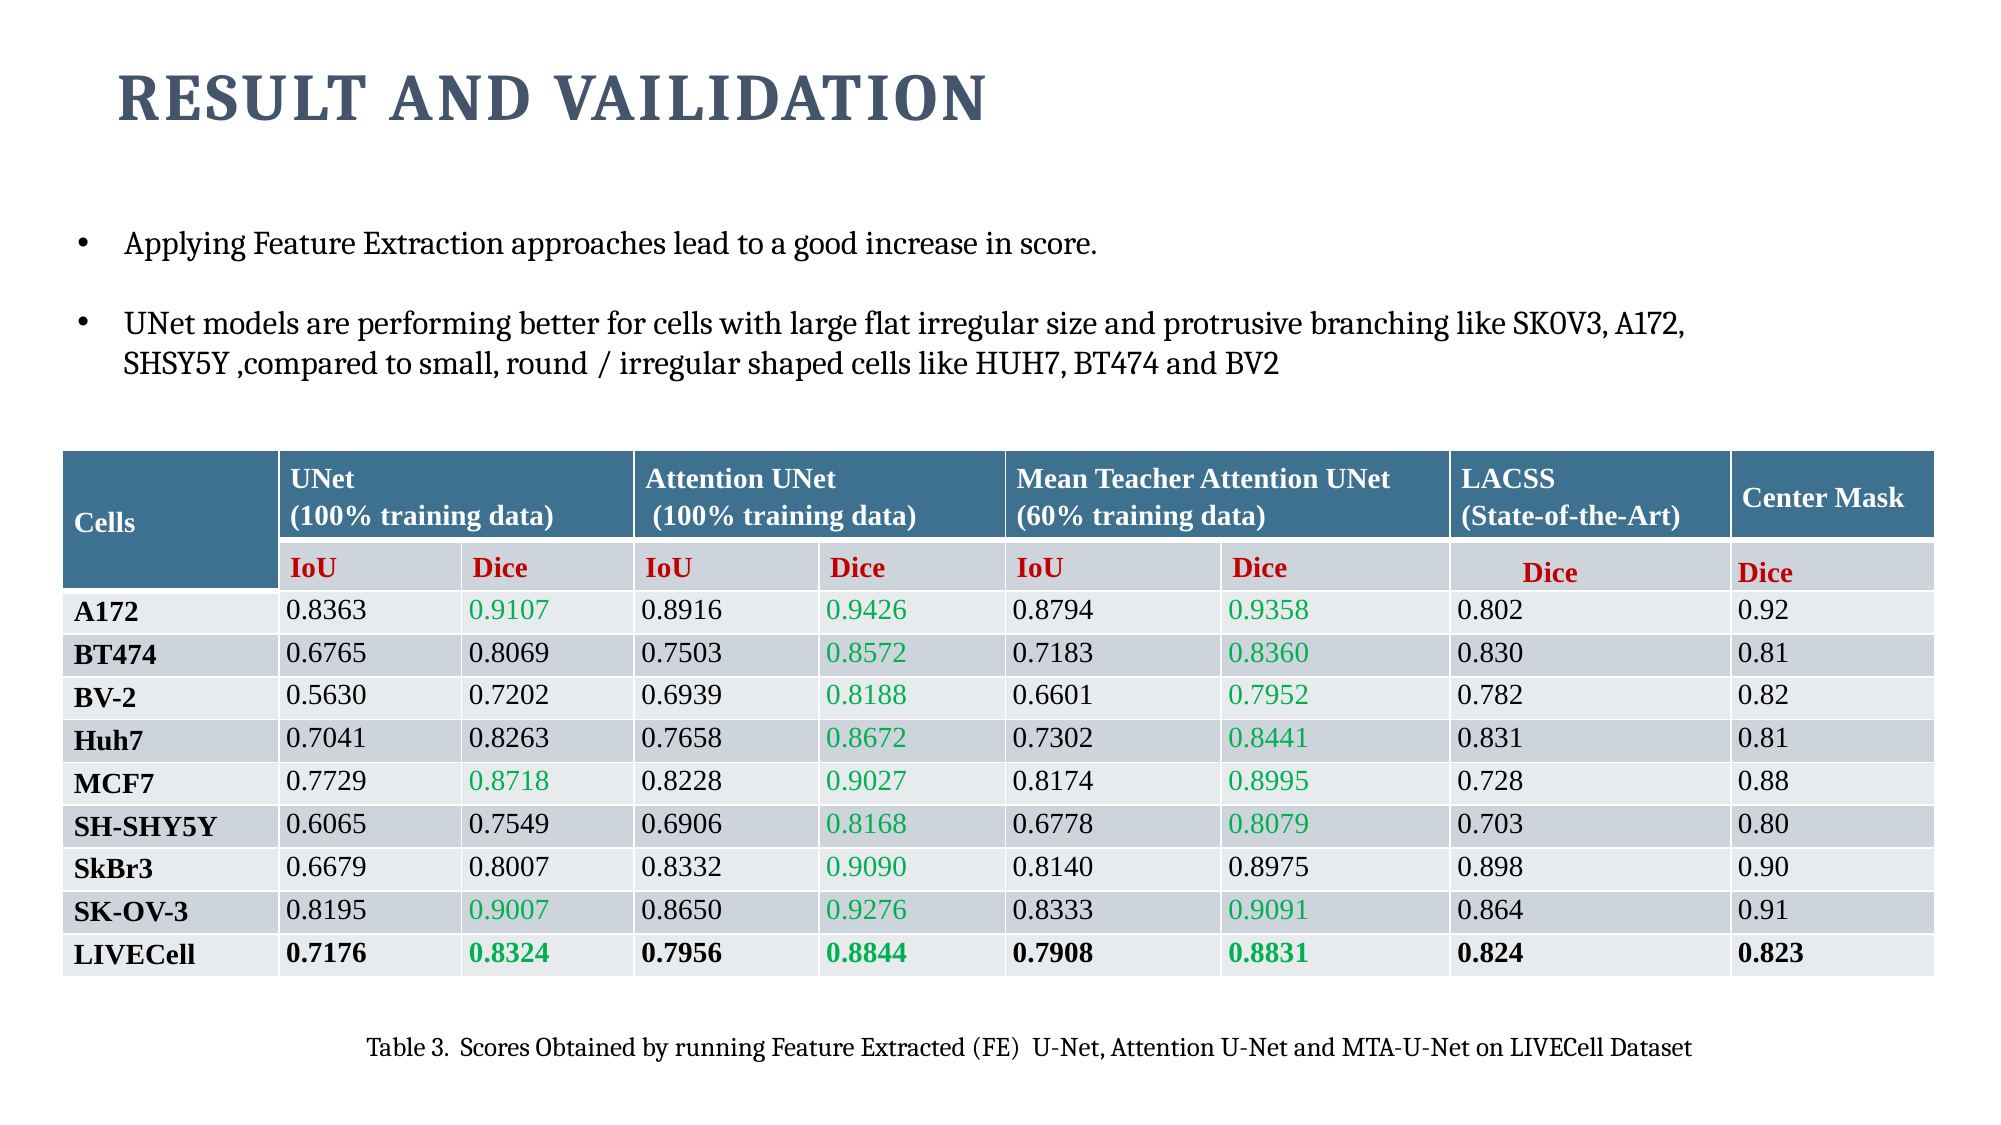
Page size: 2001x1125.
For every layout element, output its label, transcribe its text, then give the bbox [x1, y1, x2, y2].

table_cell 0.8916 [635, 592, 818, 633]
table_cell 0.8332 [635, 849, 818, 890]
table_cell 0.9276 [820, 892, 1005, 933]
table_cell Dice [1222, 543, 1449, 590]
table_cell 0.7302 [1006, 720, 1220, 762]
table_header UNet (100% training data) [280, 451, 633, 537]
table_cell 0.90 [1732, 849, 1934, 890]
table_cell 0.802 [1451, 592, 1730, 633]
table_cell 0.91 [1732, 892, 1934, 933]
table_cell 0.8831 [1222, 935, 1449, 976]
table_cell 0.898 [1451, 849, 1730, 890]
table_cell 0.8007 [462, 849, 633, 890]
table_cell 0.80 [1732, 806, 1934, 847]
table_cell 0.9426 [820, 592, 1005, 633]
table_cell 0.830 [1451, 635, 1730, 676]
table_cell 0.8572 [820, 635, 1005, 676]
table_cell 0.81 [1732, 635, 1934, 676]
table_cell 0.9007 [462, 892, 633, 933]
table_cell 0.8650 [635, 892, 818, 933]
table_cell 0.8995 [1222, 763, 1449, 804]
table_cell 0.82 [1732, 678, 1934, 719]
table_cell 0.823 [1732, 935, 1934, 976]
table_cell Dice [462, 543, 633, 590]
table_cell 0.864 [1451, 892, 1730, 933]
table_cell Dice [1732, 543, 1934, 590]
table_cell 0.7503 [635, 635, 818, 676]
table_cell 0.7729 [280, 763, 461, 804]
table_cell 0.6939 [635, 678, 818, 719]
table_cell 0.8441 [1222, 720, 1449, 762]
table_cell 0.5630 [280, 678, 461, 719]
table_cell 0.824 [1451, 935, 1730, 976]
table_cell 0.8174 [1006, 763, 1220, 804]
table_header Cells [63, 451, 278, 588]
table_cell IoU [635, 543, 818, 590]
table_cell 0.6601 [1006, 678, 1220, 719]
table_cell IoU [280, 543, 461, 590]
text_box Applying Feature Extraction approaches lead to a good increase in score. UNet models are performing better for cells with large flat irregular size and protrusive branching like SK0V3, A172, SHSY5Y ,compared to small, round / irregular shaped cells like HUH7, BT474 and BV2 [62, 174, 1722, 389]
table_cell 0.7956 [635, 935, 818, 976]
table_cell 0.8168 [820, 806, 1005, 847]
table_cell 0.8188 [820, 678, 1005, 719]
table_cell 0.7183 [1006, 635, 1220, 676]
table_cell SkBr3 [63, 849, 278, 890]
table_cell 0.782 [1451, 678, 1730, 719]
table_cell 0.9091 [1222, 892, 1449, 933]
table_cell 0.81 [1732, 720, 1934, 762]
table_cell 0.7549 [462, 806, 633, 847]
table_cell MCF7 [63, 763, 278, 804]
table_cell Huh7 [63, 720, 278, 762]
table_cell 0.7658 [635, 720, 818, 762]
table_header Attention UNet (100% training data) [635, 451, 1005, 537]
table_cell 0.7908 [1006, 935, 1220, 976]
table_cell 0.8794 [1006, 592, 1220, 633]
table_cell SH-SHY5Y [63, 806, 278, 847]
table_cell 0.8140 [1006, 849, 1220, 890]
table_cell 0.6679 [280, 849, 461, 890]
table_cell 0.8672 [820, 720, 1005, 762]
title RESULT AND VAILIDATION [62, 55, 1045, 174]
table_cell 0.8844 [820, 935, 1005, 976]
table_cell SK-OV-3 [63, 892, 278, 933]
table_cell 0.8975 [1222, 849, 1449, 890]
table_cell Dice [1451, 543, 1730, 590]
table_cell 0.88 [1732, 763, 1934, 804]
table_cell BT474 [63, 635, 278, 676]
table_cell 0.703 [1451, 806, 1730, 847]
text_box Table 3. Scores Obtained by running Feature Extracted (FE) U-Net, Attention U-Net and MTA-U-Net on LIVECell Dataset [307, 1021, 1752, 1069]
table_header LACSS (State-of-the-Art) [1451, 451, 1730, 537]
table_cell 0.6778 [1006, 806, 1220, 847]
table_cell 0.8718 [462, 763, 633, 804]
table_cell 0.8363 [280, 592, 461, 633]
table_cell 0.6765 [280, 635, 461, 676]
table_cell A172 [63, 594, 278, 633]
table_cell 0.7041 [280, 720, 461, 762]
table_cell 0.9358 [1222, 592, 1449, 633]
table_cell 0.8263 [462, 720, 633, 762]
table_cell 0.8333 [1006, 892, 1220, 933]
table_cell LIVECell [63, 935, 278, 976]
table_cell 0.9107 [462, 592, 633, 633]
table_cell 0.8228 [635, 763, 818, 804]
table_cell 0.728 [1451, 763, 1730, 804]
table_cell 0.7952 [1222, 678, 1449, 719]
table_cell 0.7176 [280, 935, 461, 976]
table_cell 0.7202 [462, 678, 633, 719]
table_cell 0.6065 [280, 806, 461, 847]
table_header Center Mask [1732, 451, 1934, 537]
table_cell 0.831 [1451, 720, 1730, 762]
table_cell 0.8360 [1222, 635, 1449, 676]
table_cell 0.6906 [635, 806, 818, 847]
table_cell 0.8069 [462, 635, 633, 676]
table_cell 0.9090 [820, 849, 1005, 890]
table_cell 0.8324 [462, 935, 633, 976]
table_cell IoU [1006, 543, 1220, 590]
table_cell 0.9027 [820, 763, 1005, 804]
table_cell 0.8195 [280, 892, 461, 933]
table_cell 0.8079 [1222, 806, 1449, 847]
table_cell 0.92 [1732, 592, 1934, 633]
table_header Mean Teacher Attention UNet (60% training data) [1006, 451, 1449, 537]
table_cell BV-2 [63, 678, 278, 719]
table_cell Dice [820, 543, 1005, 590]
